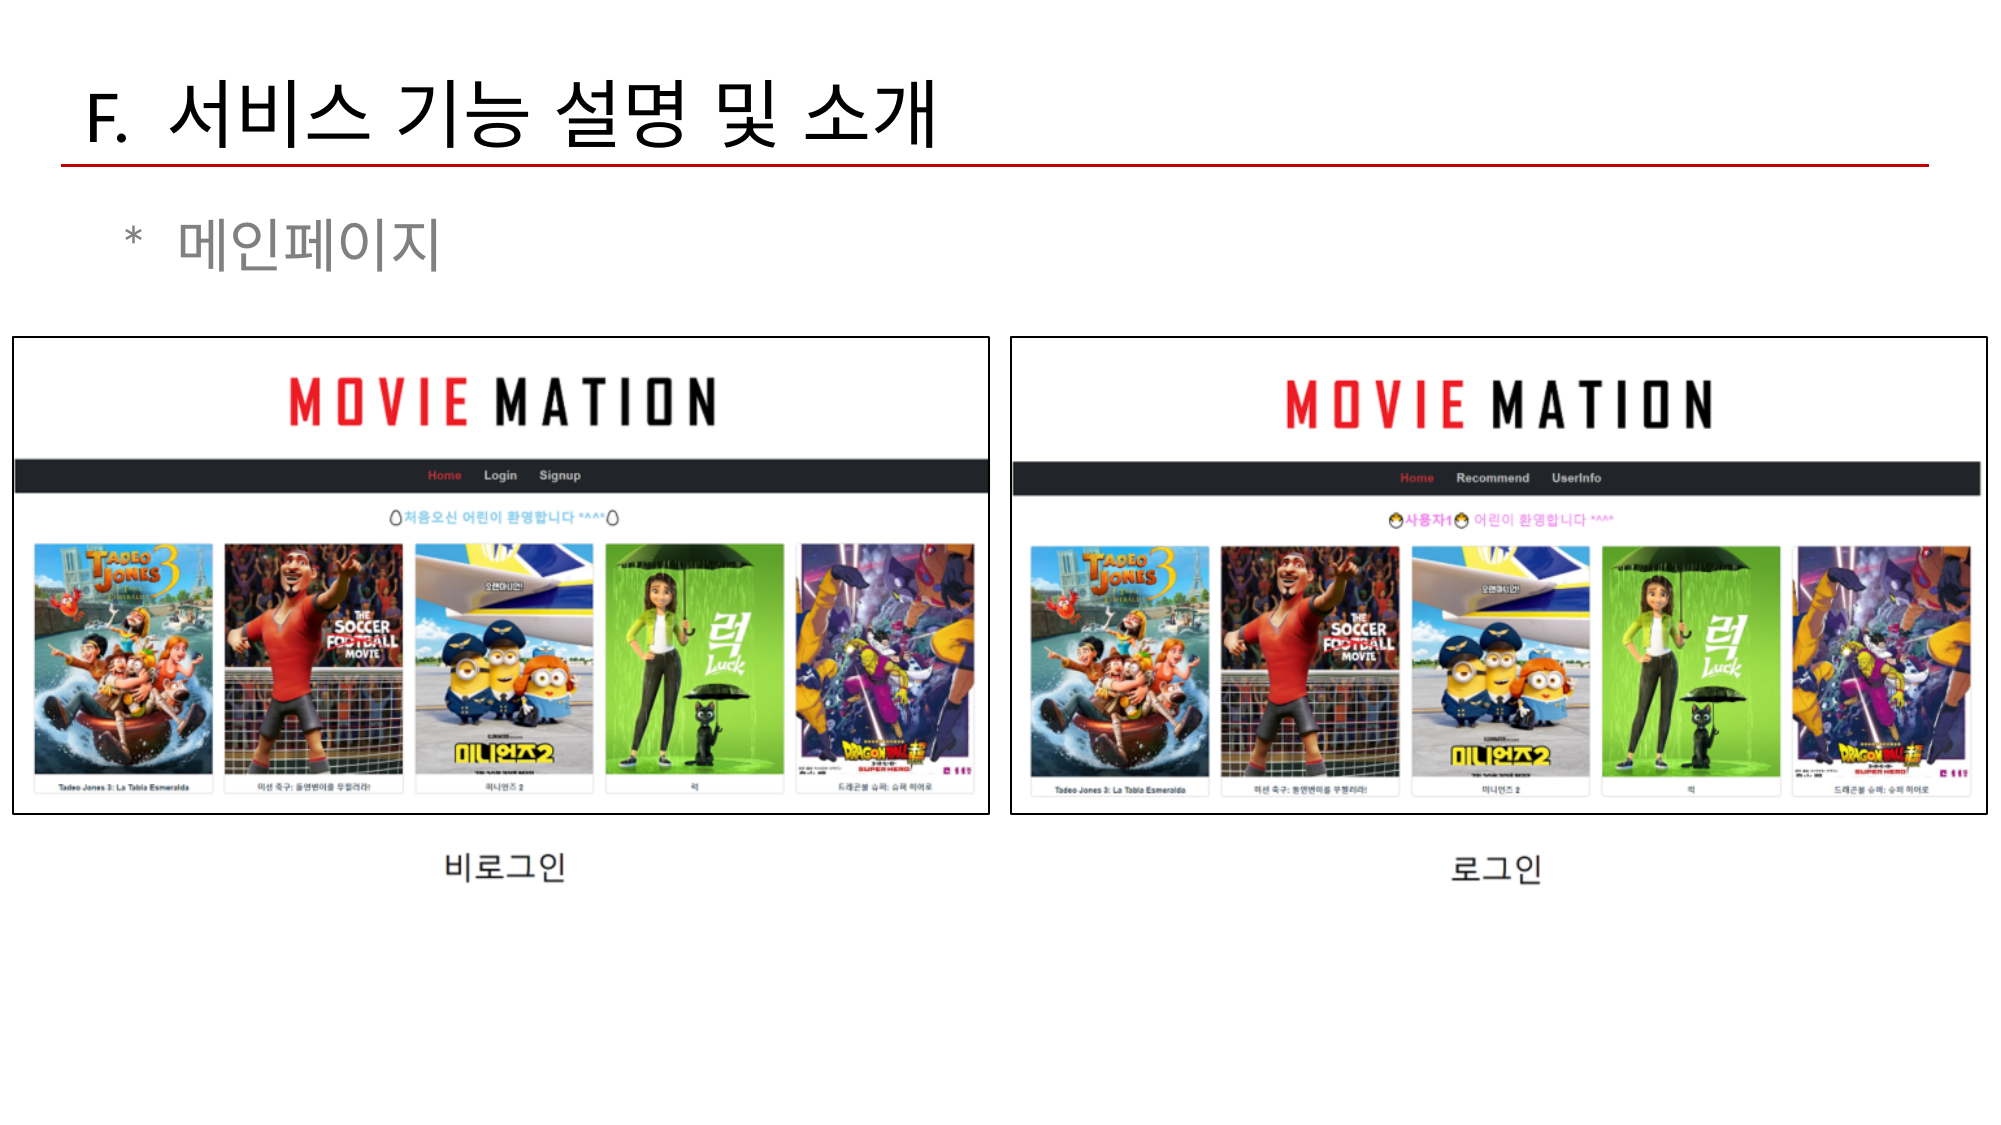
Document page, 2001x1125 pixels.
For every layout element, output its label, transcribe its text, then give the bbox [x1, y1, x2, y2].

text_box * 메인페이지 [105, 201, 768, 287]
text_box [1010, 336, 1988, 343]
text_box [12, 336, 990, 343]
picture [0, 343, 2000, 960]
text_box F. 서비스 기능 설명 및 소개 [70, 59, 993, 164]
